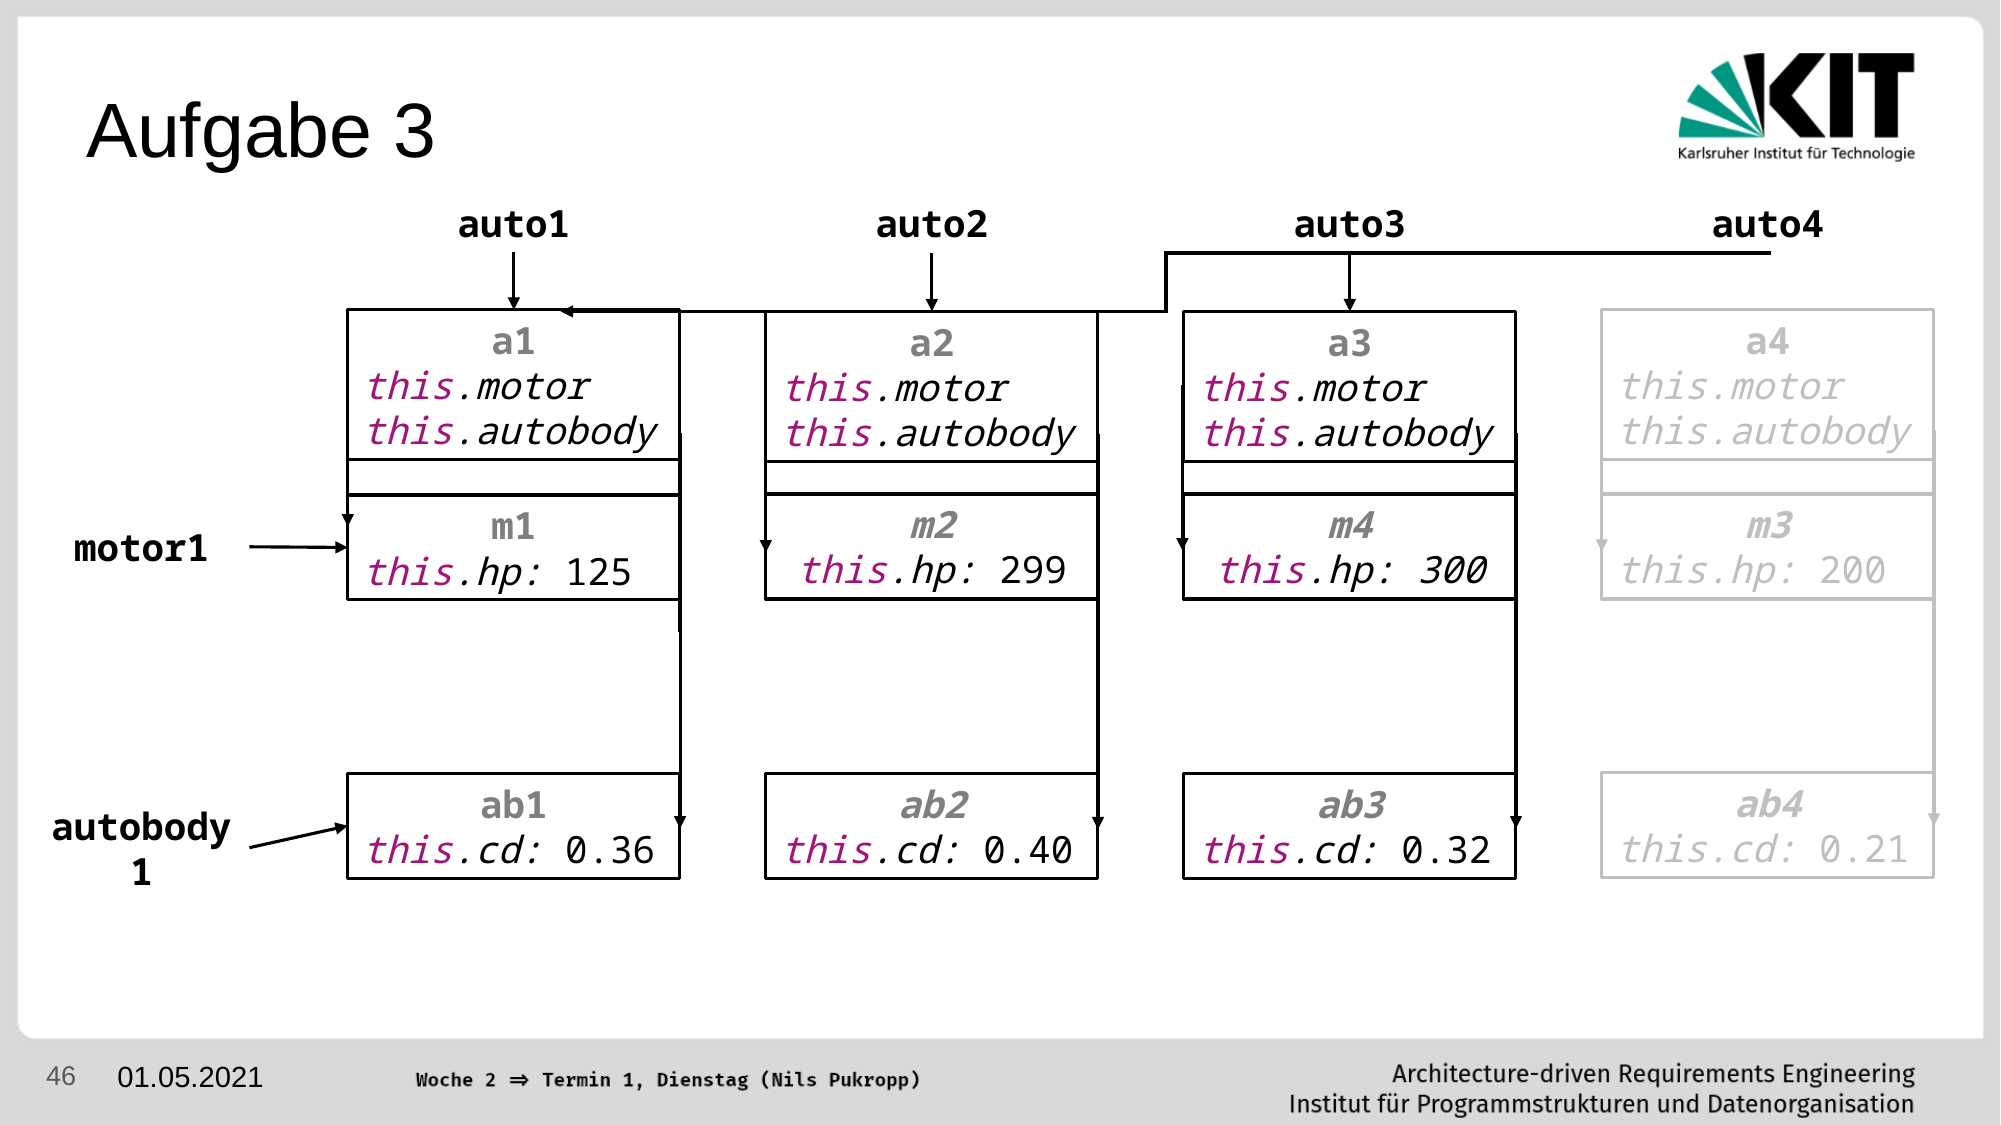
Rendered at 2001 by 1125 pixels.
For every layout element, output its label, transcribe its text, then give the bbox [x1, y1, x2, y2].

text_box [560, 252, 1772, 312]
text_box ab1 this.cd: 0.36 [347, 773, 680, 879]
text_box auto3 [1183, 192, 1516, 251]
text_box a4 this.motor this.autobody [1601, 309, 1934, 460]
text_box auto1 [347, 192, 680, 253]
text_box m4 this.hp: 300 [1183, 494, 1516, 599]
text_box m2 this.hp: 299 [765, 494, 1096, 599]
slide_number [118, 1058, 397, 1119]
text_box ab2 this.cd: 0.40 [765, 773, 1098, 879]
text_box motor1 [33, 516, 250, 577]
picture [0, 0, 2001, 1125]
text_box m3 this.hp: 200 [1601, 494, 1932, 599]
text_box ab4 this.cd: 0.21 [1601, 772, 1934, 878]
text_box m1 this.hp: 125 [347, 494, 678, 600]
text_box a1 this.motor this.autobody [347, 309, 680, 460]
text_box autobody1 [33, 795, 250, 901]
title Aufgabe 3 [86, 71, 1592, 175]
text_box auto2 [765, 192, 1098, 251]
text_box a3 this.motor this.autobody [1183, 321, 1516, 462]
text_box ab3 this.cd: 0.32 [1183, 773, 1516, 879]
slide_number ‹#› [45, 1058, 118, 1119]
text_box auto4 [1601, 192, 1934, 253]
text_box a2 this.motor this.autobody [765, 321, 1098, 462]
